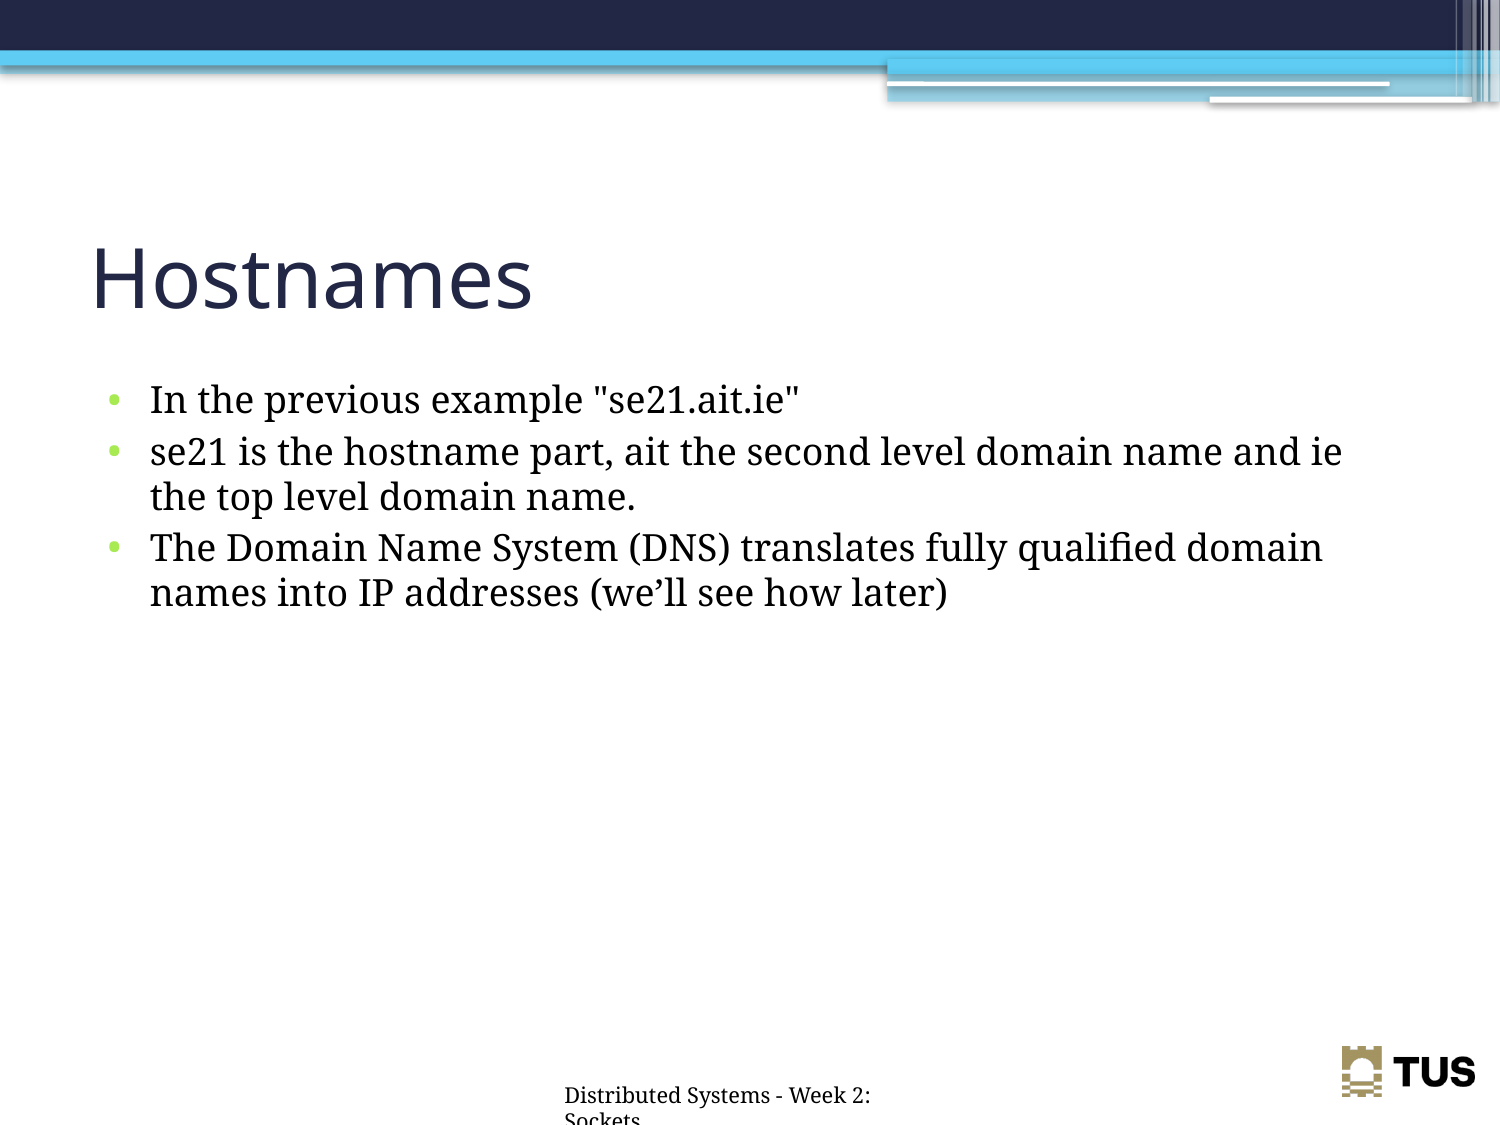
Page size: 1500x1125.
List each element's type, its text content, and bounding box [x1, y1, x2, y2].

text_box Distributed Systems - Week 2: Sockets [549, 1073, 951, 1125]
title Hostnames [75, 187, 1425, 363]
list In the previous example "se21.ait.ie" se21 is the hostname part, ait the second level domain name and ie the top level domain name. The Domain Name System (DNS) translates fully qualified domain names into IP addresses (we’ll see how later) [75, 368, 1425, 1079]
picture [1342, 1045, 1475, 1098]
